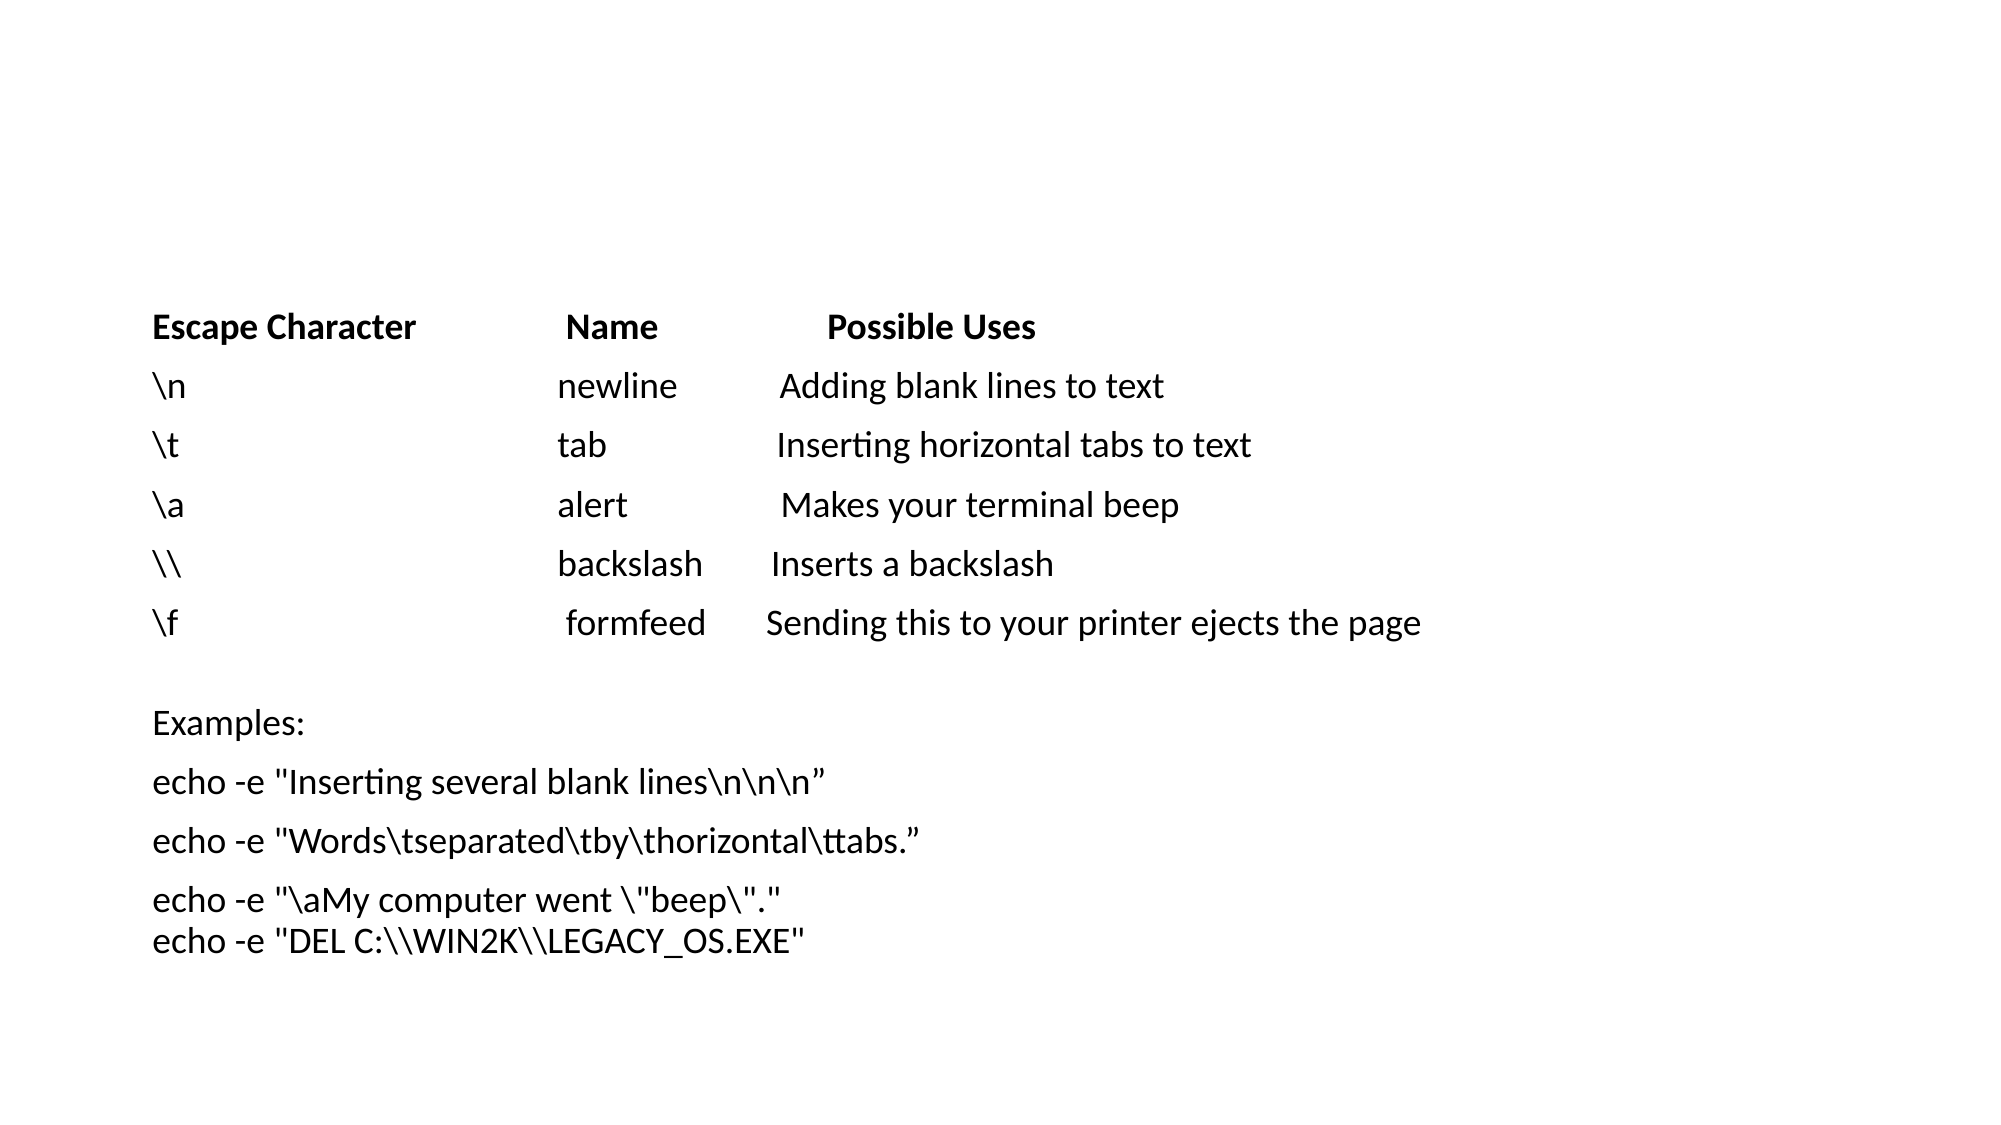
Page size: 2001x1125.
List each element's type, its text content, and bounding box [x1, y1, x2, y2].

list Escape Character Name Possible Uses \n newline Adding blank lines to text \t tab Inserting horizontal tabs to text \a alert Makes your terminal beep \\ backslash Inserts a backslash \f formfeed Sending this to your printer ejects the page Examples: echo -e "Inserting several blank lines\n\n\n” echo -e "Words\tseparated\tby\thorizontal\ttabs.” echo -e "\aMy computer went \"beep\"." echo -e "DEL C:\\WIN2K\\LEGACY_OS.EXE" [137, 299, 1863, 1014]
